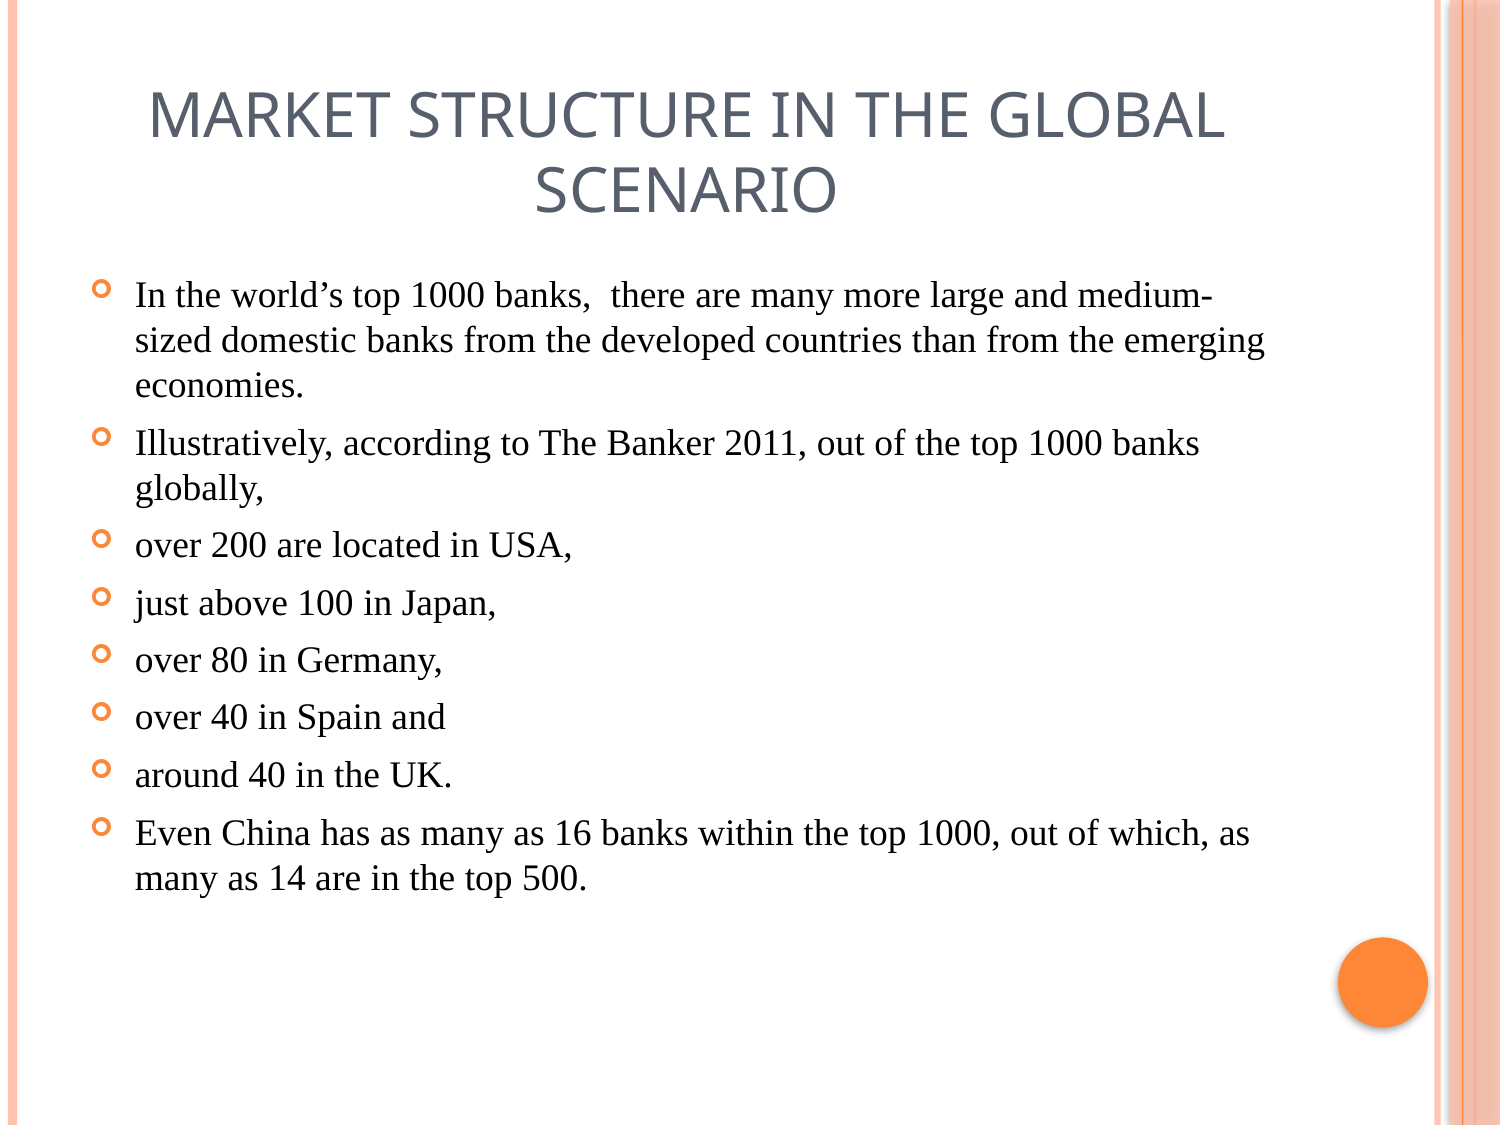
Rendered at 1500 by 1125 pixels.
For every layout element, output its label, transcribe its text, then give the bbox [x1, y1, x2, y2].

list In the world’s top 1000 banks, there are many more large and medium-sized domestic banks from the developed countries than from the emerging economies. Illustratively, according to The Banker 2011, out of the top 1000 banks globally, over 200 are located in USA, just above 100 in Japan, over 80 in Germany, over 40 in Spain and around 40 in the UK. Even China has as many as 16 banks within the top 1000, out of which, as many as 14 are in the top 500. [75, 262, 1300, 1062]
title Market structure in the global scenario [75, 45, 1300, 233]
